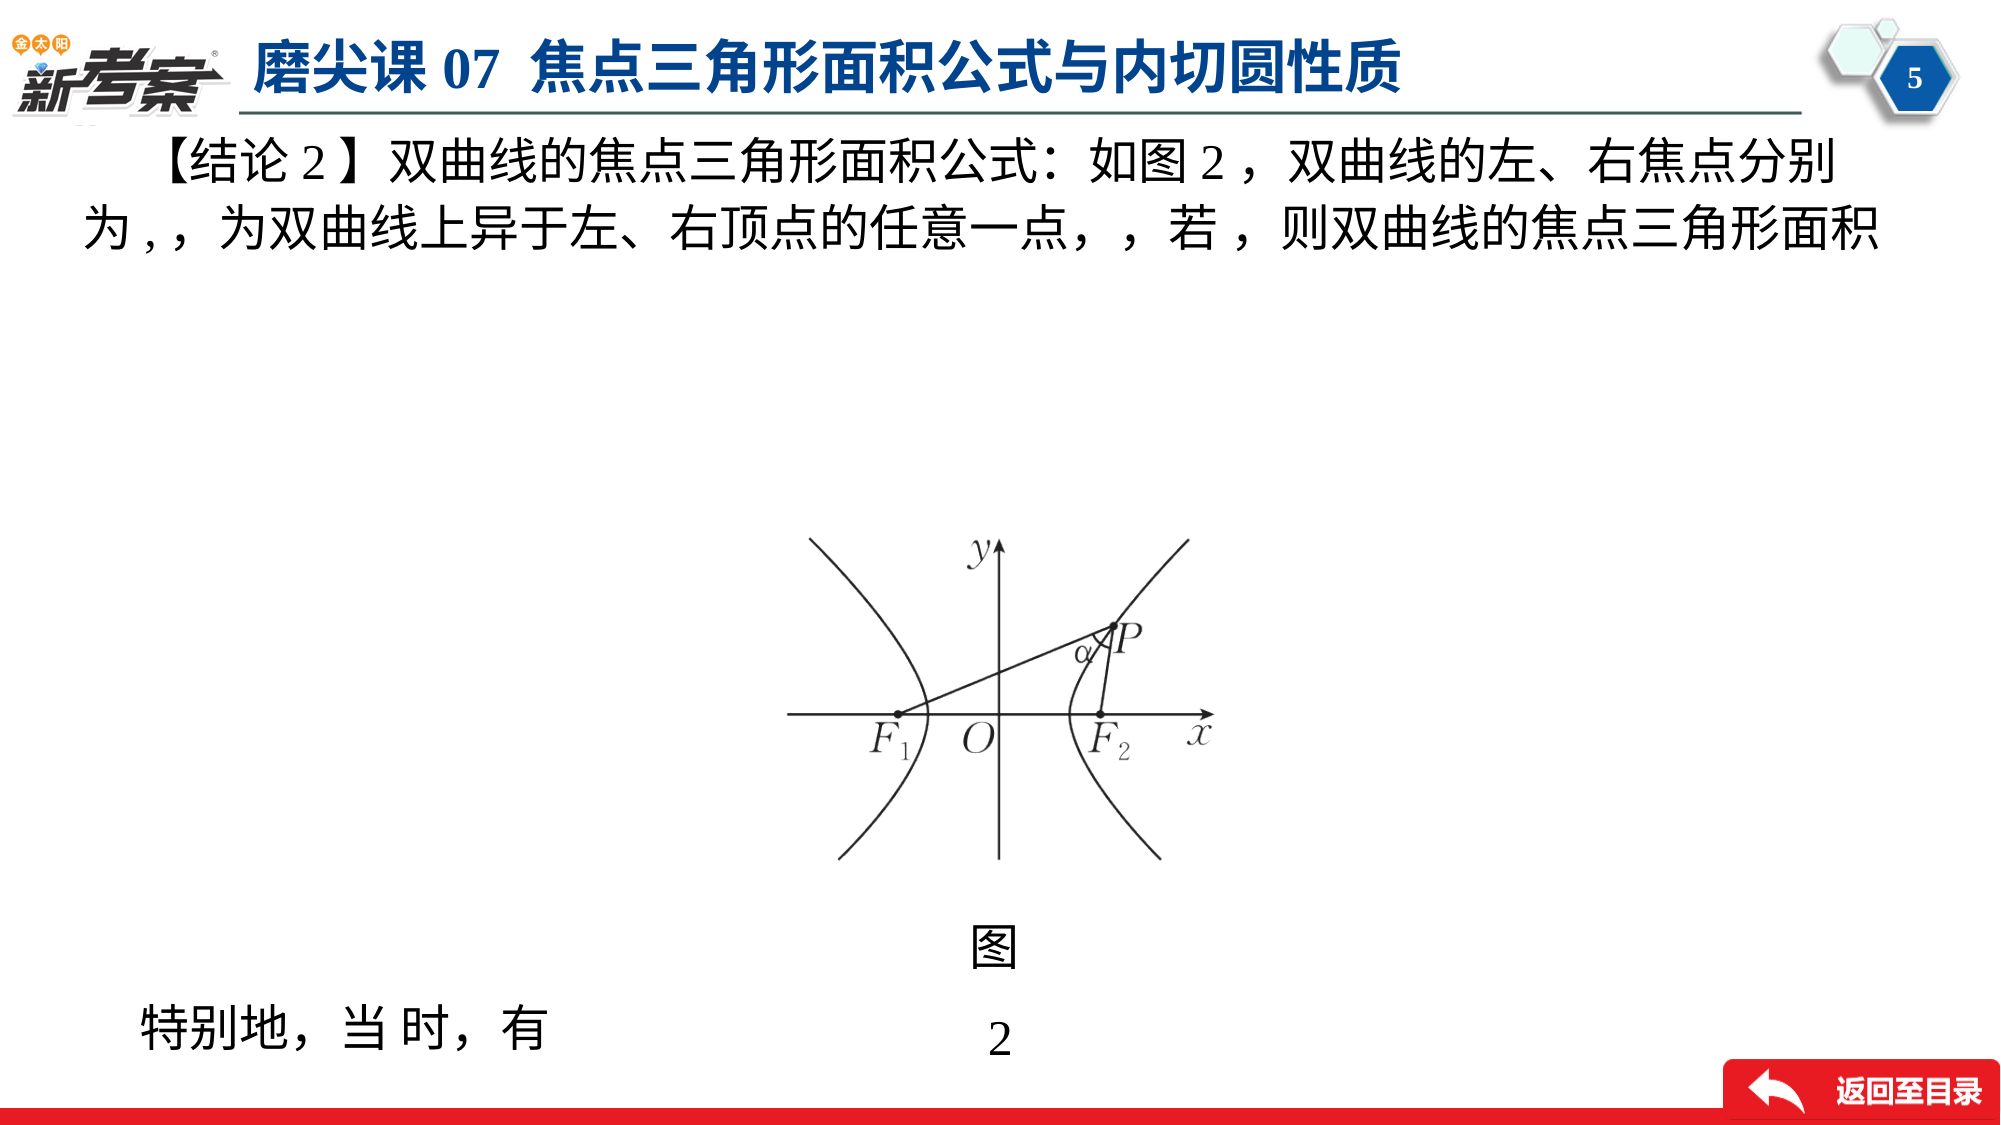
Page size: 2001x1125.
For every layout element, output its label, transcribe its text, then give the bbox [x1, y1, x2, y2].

text_box 图2 [957, 885, 1044, 1032]
picture [0, 0, 2001, 1125]
